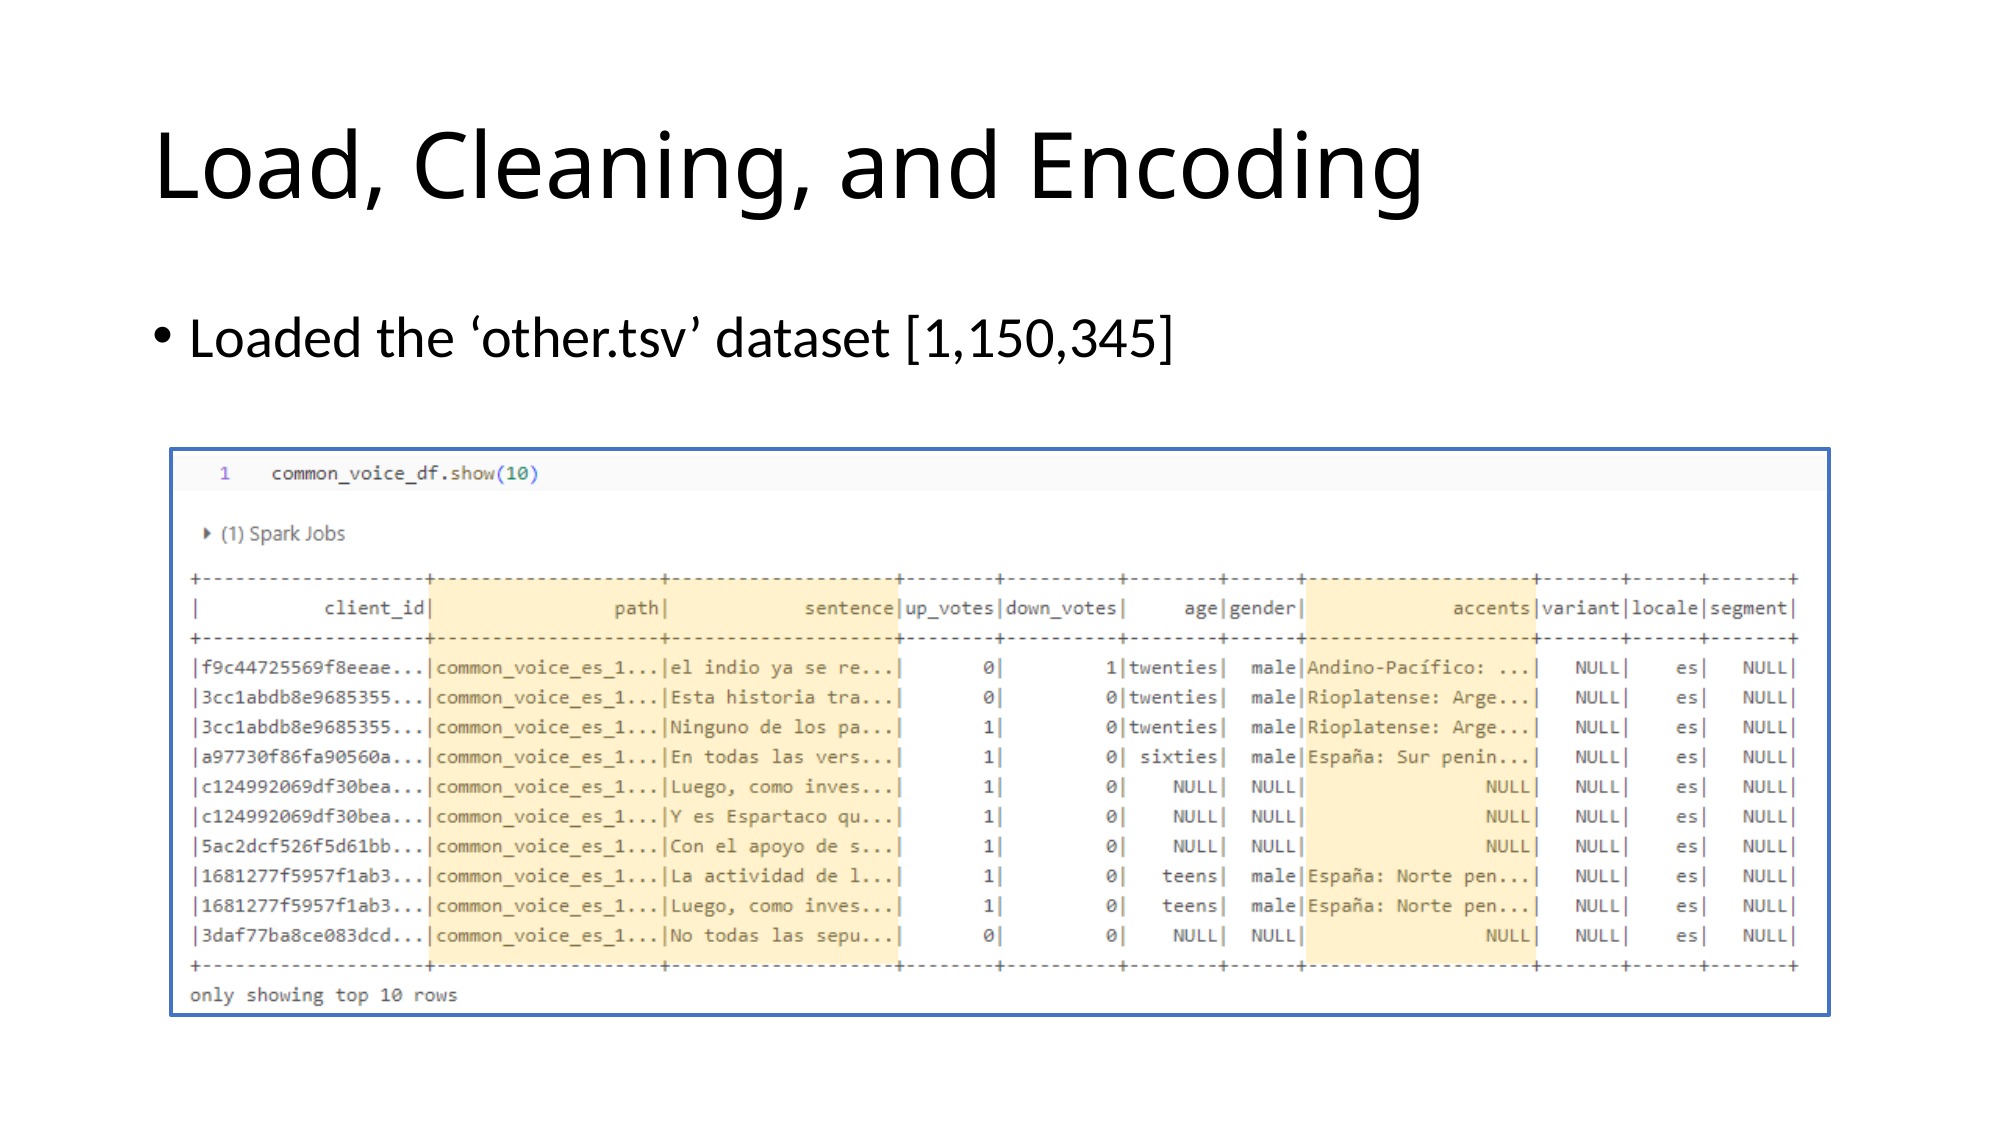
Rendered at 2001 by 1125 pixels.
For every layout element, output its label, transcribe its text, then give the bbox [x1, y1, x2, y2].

picture [173, 450, 1827, 1014]
title Load, Cleaning, and Encoding [137, 59, 1863, 278]
list Loaded the ‘other.tsv’ dataset [1,150,345] [137, 299, 1863, 1014]
